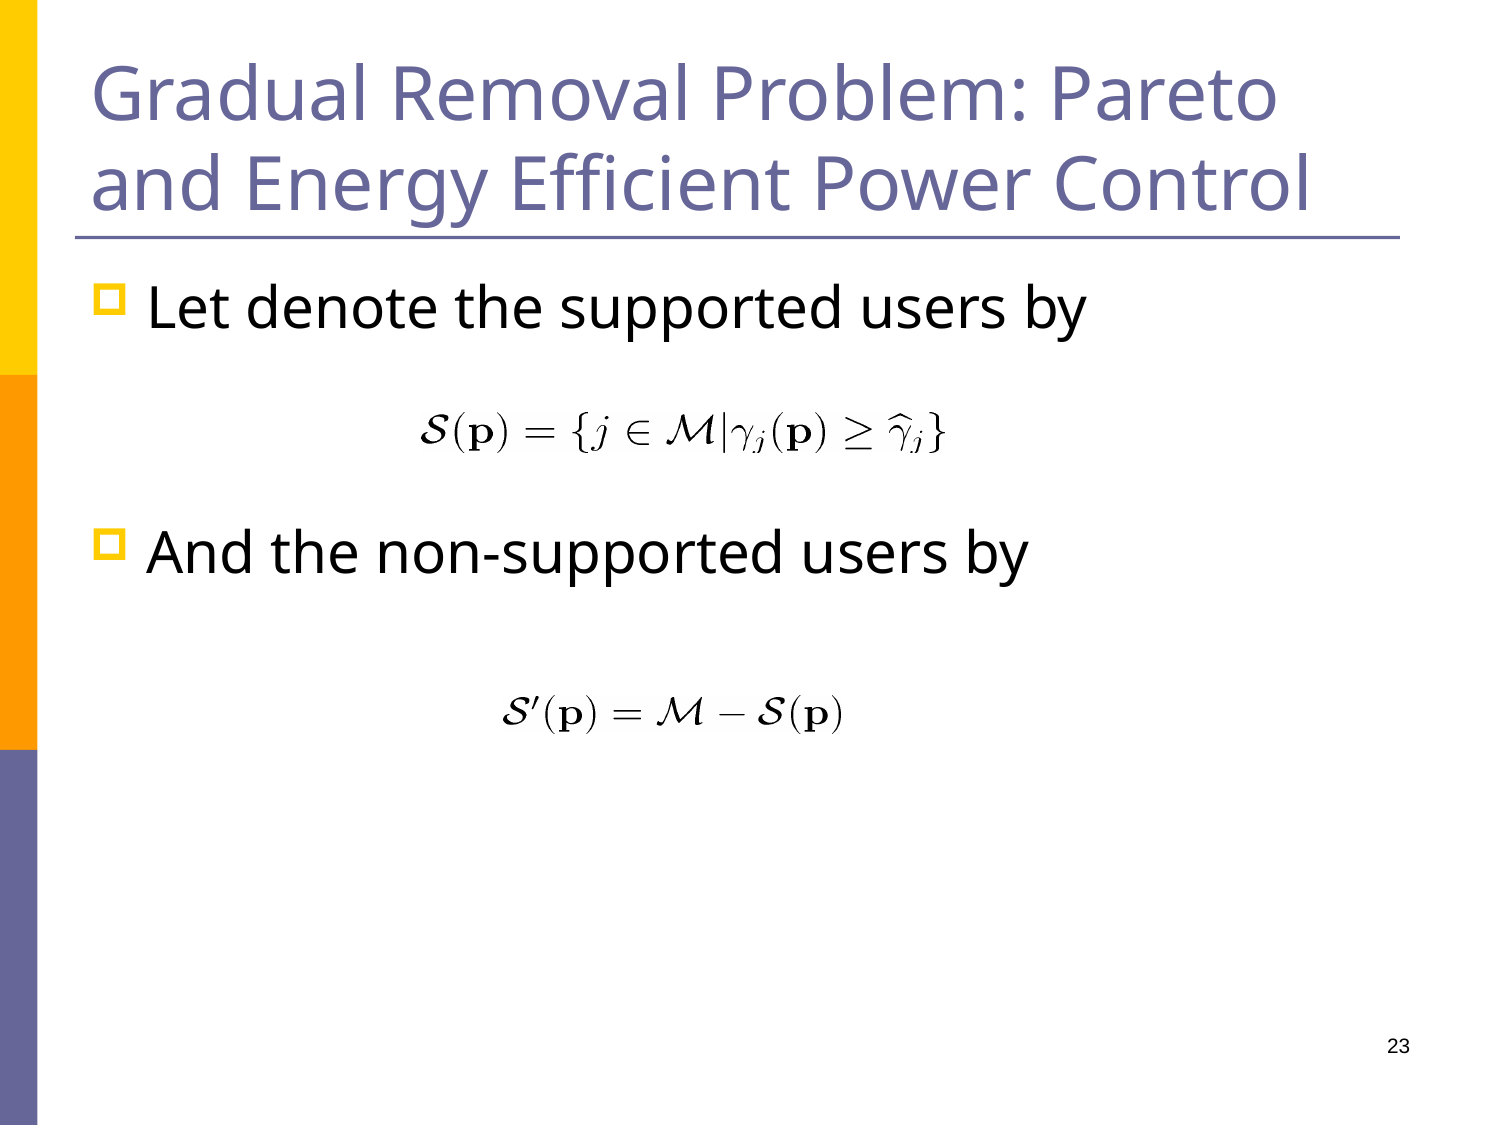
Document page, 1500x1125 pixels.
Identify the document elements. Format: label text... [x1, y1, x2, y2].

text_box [418, 408, 947, 457]
list Let denote the supported users by And the non-supported users by [75, 262, 1425, 1006]
slide_number 23 [1074, 1024, 1426, 1101]
title Gradual Removal Problem: Pareto and Energy Efficient Power Control [75, 45, 1425, 233]
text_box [501, 691, 843, 738]
